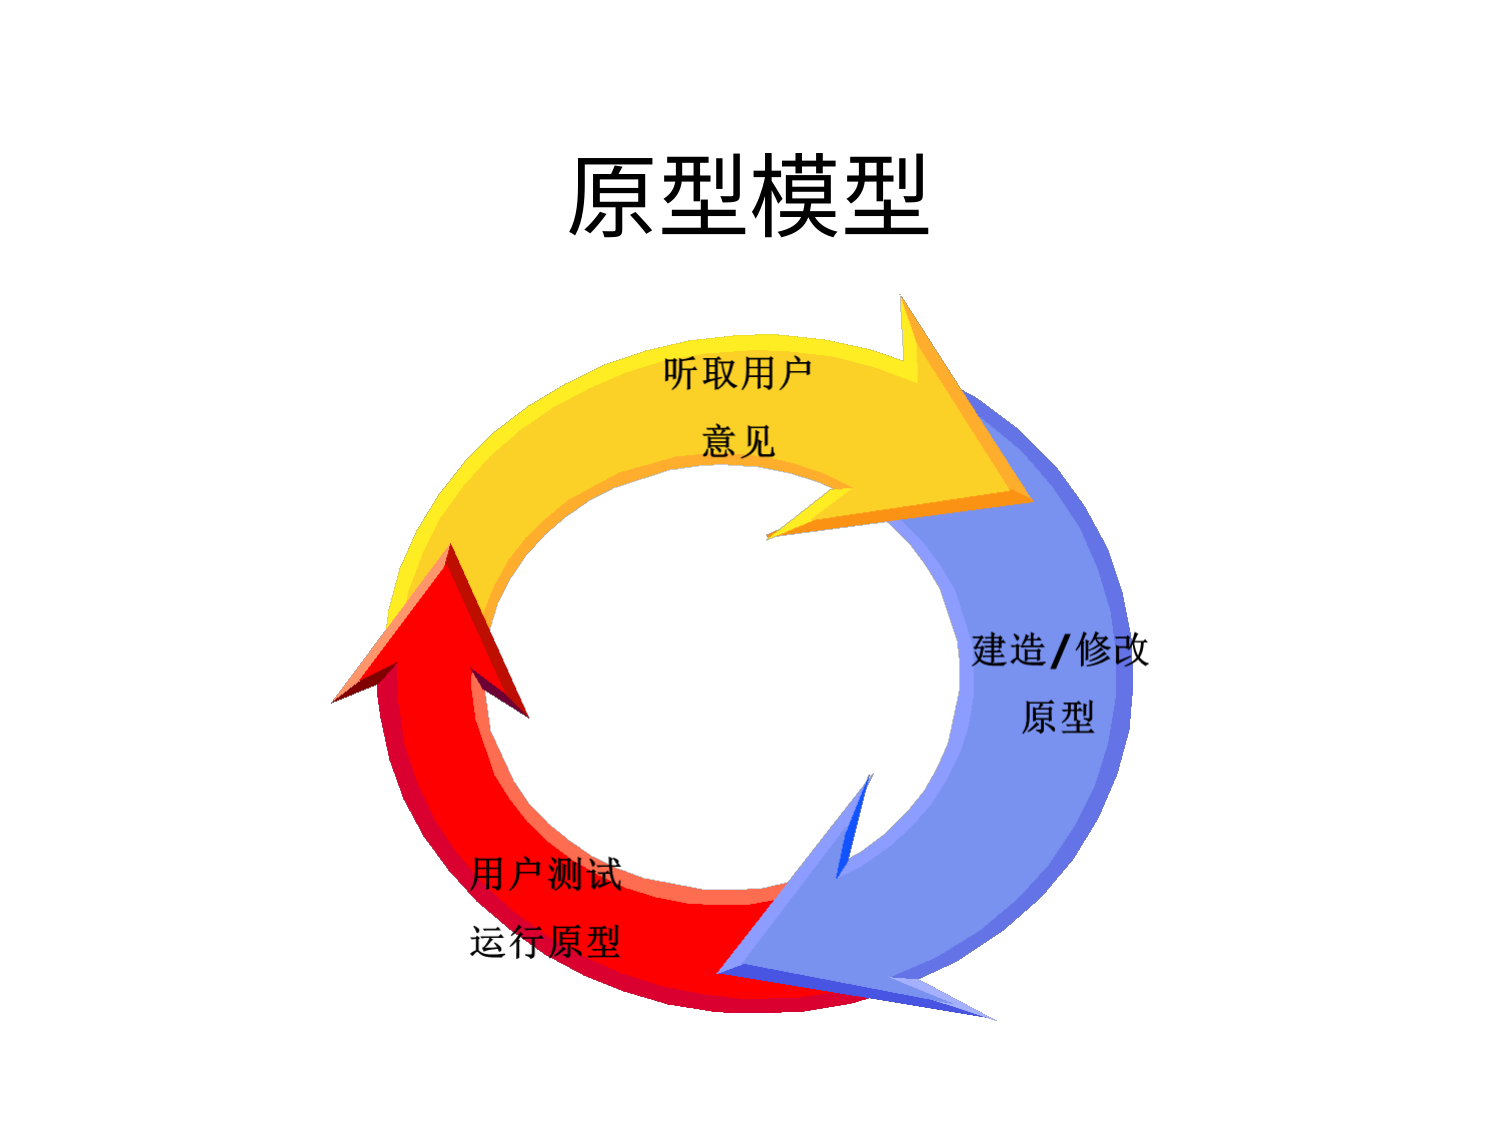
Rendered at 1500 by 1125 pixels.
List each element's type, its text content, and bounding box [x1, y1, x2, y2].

picture [326, 290, 1174, 1025]
title 原型模型 [112, 99, 1388, 288]
